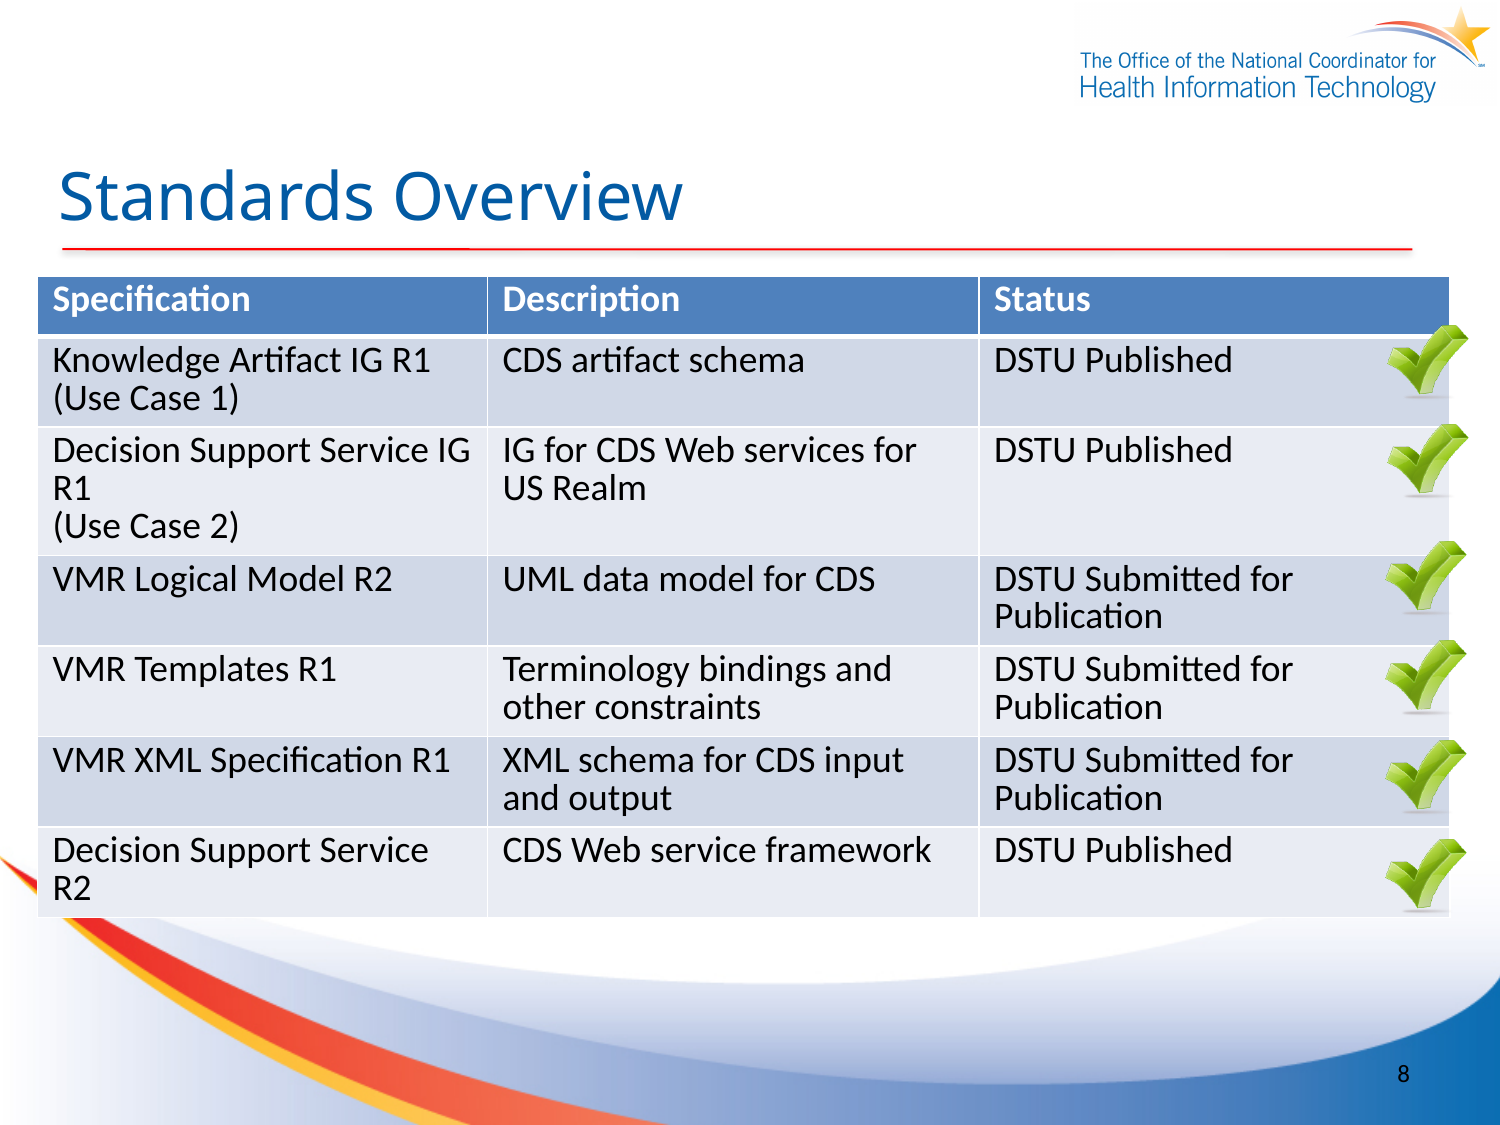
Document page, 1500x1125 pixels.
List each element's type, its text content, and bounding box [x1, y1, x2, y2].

table_cell CDS artifact schema [488, 339, 978, 426]
table_cell XML schema for CDS input and output [488, 737, 978, 826]
table_cell DSTU Submitted for Publication [980, 737, 1367, 826]
picture [0, 528, 1500, 1125]
table_cell IG for CDS Web services for US Realm [488, 428, 978, 555]
table_header Status [980, 277, 1449, 334]
table_cell DSTU Published [980, 428, 1449, 555]
picture [1074, 2, 1497, 106]
table_cell VMR Logical Model R2 [38, 556, 487, 645]
table_cell DSTU Published [980, 828, 1367, 917]
table_cell UML data model for CDS [488, 556, 978, 645]
picture [1375, 312, 1475, 511]
table_cell VMR XML Specification R1 [38, 737, 487, 826]
table_cell Decision Support Service IG R1 (Use Case 2) [38, 428, 487, 555]
table_cell DSTU Submitted for Publication [980, 556, 1367, 645]
table_cell DSTU Submitted for Publication [980, 647, 1367, 736]
title Standards Overview [43, 137, 1457, 251]
slide_number 8 [1074, 1042, 1425, 1103]
table_cell Decision Support Service R2 [38, 828, 487, 917]
table_header Specification [38, 277, 487, 334]
table_cell VMR Templates R1 [38, 647, 487, 736]
table_cell DSTU Published [980, 339, 1370, 426]
table_header Description [488, 277, 978, 334]
table_cell Terminology bindings and other constraints [488, 647, 978, 736]
table_cell CDS Web service framework [488, 828, 978, 917]
table_cell Knowledge Artifact IG R1 (Use Case 1) [38, 339, 487, 426]
